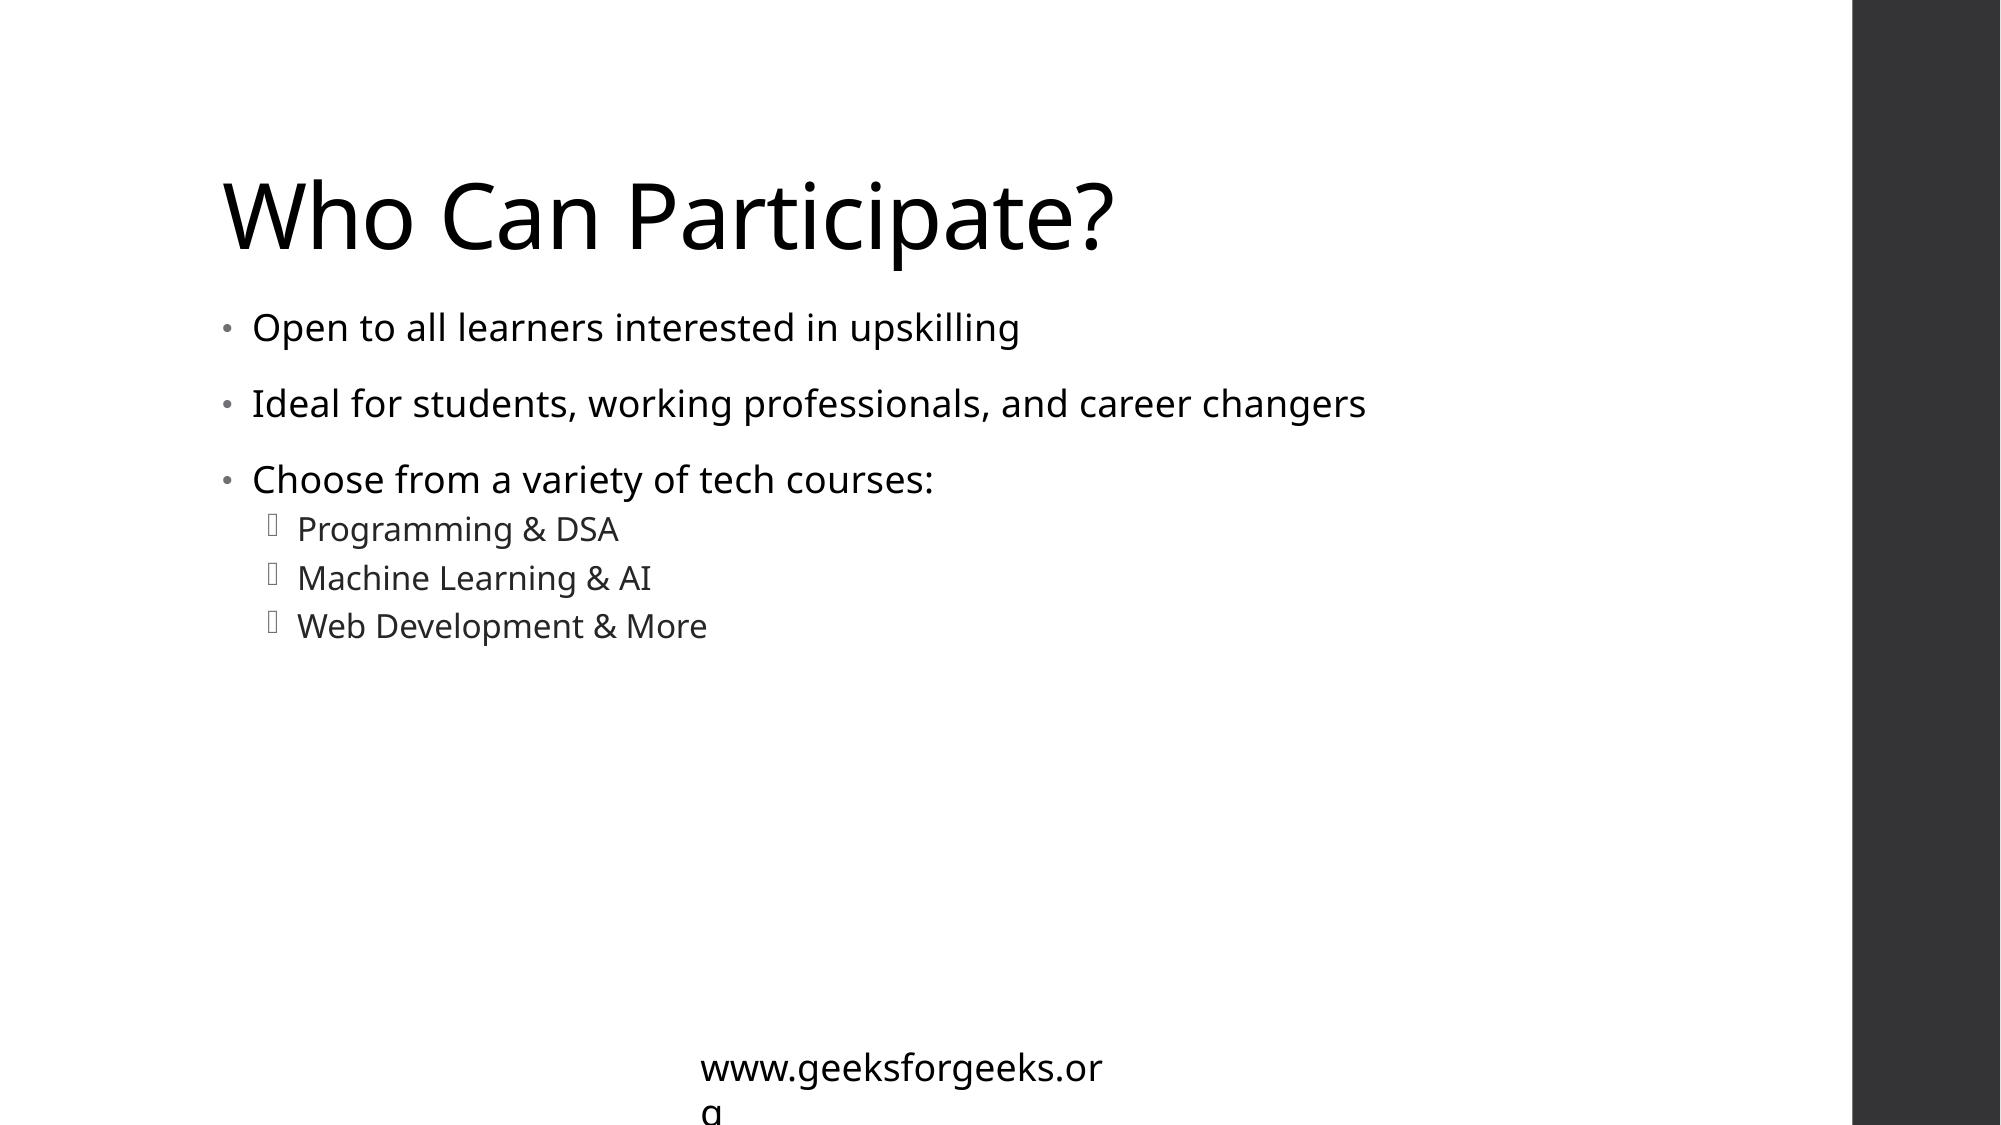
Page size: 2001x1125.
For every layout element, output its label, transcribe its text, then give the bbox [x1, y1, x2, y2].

list Open to all learners interested in upskilling Ideal for students, working professionals, and career changers Choose from a variety of tech courses: Programming & DSA Machine Learning & AI Web Development & More [206, 299, 1617, 1014]
title Who Can Participate? [206, 60, 1797, 278]
text_box www.geeksforgeeks.org [685, 1036, 1133, 1125]
